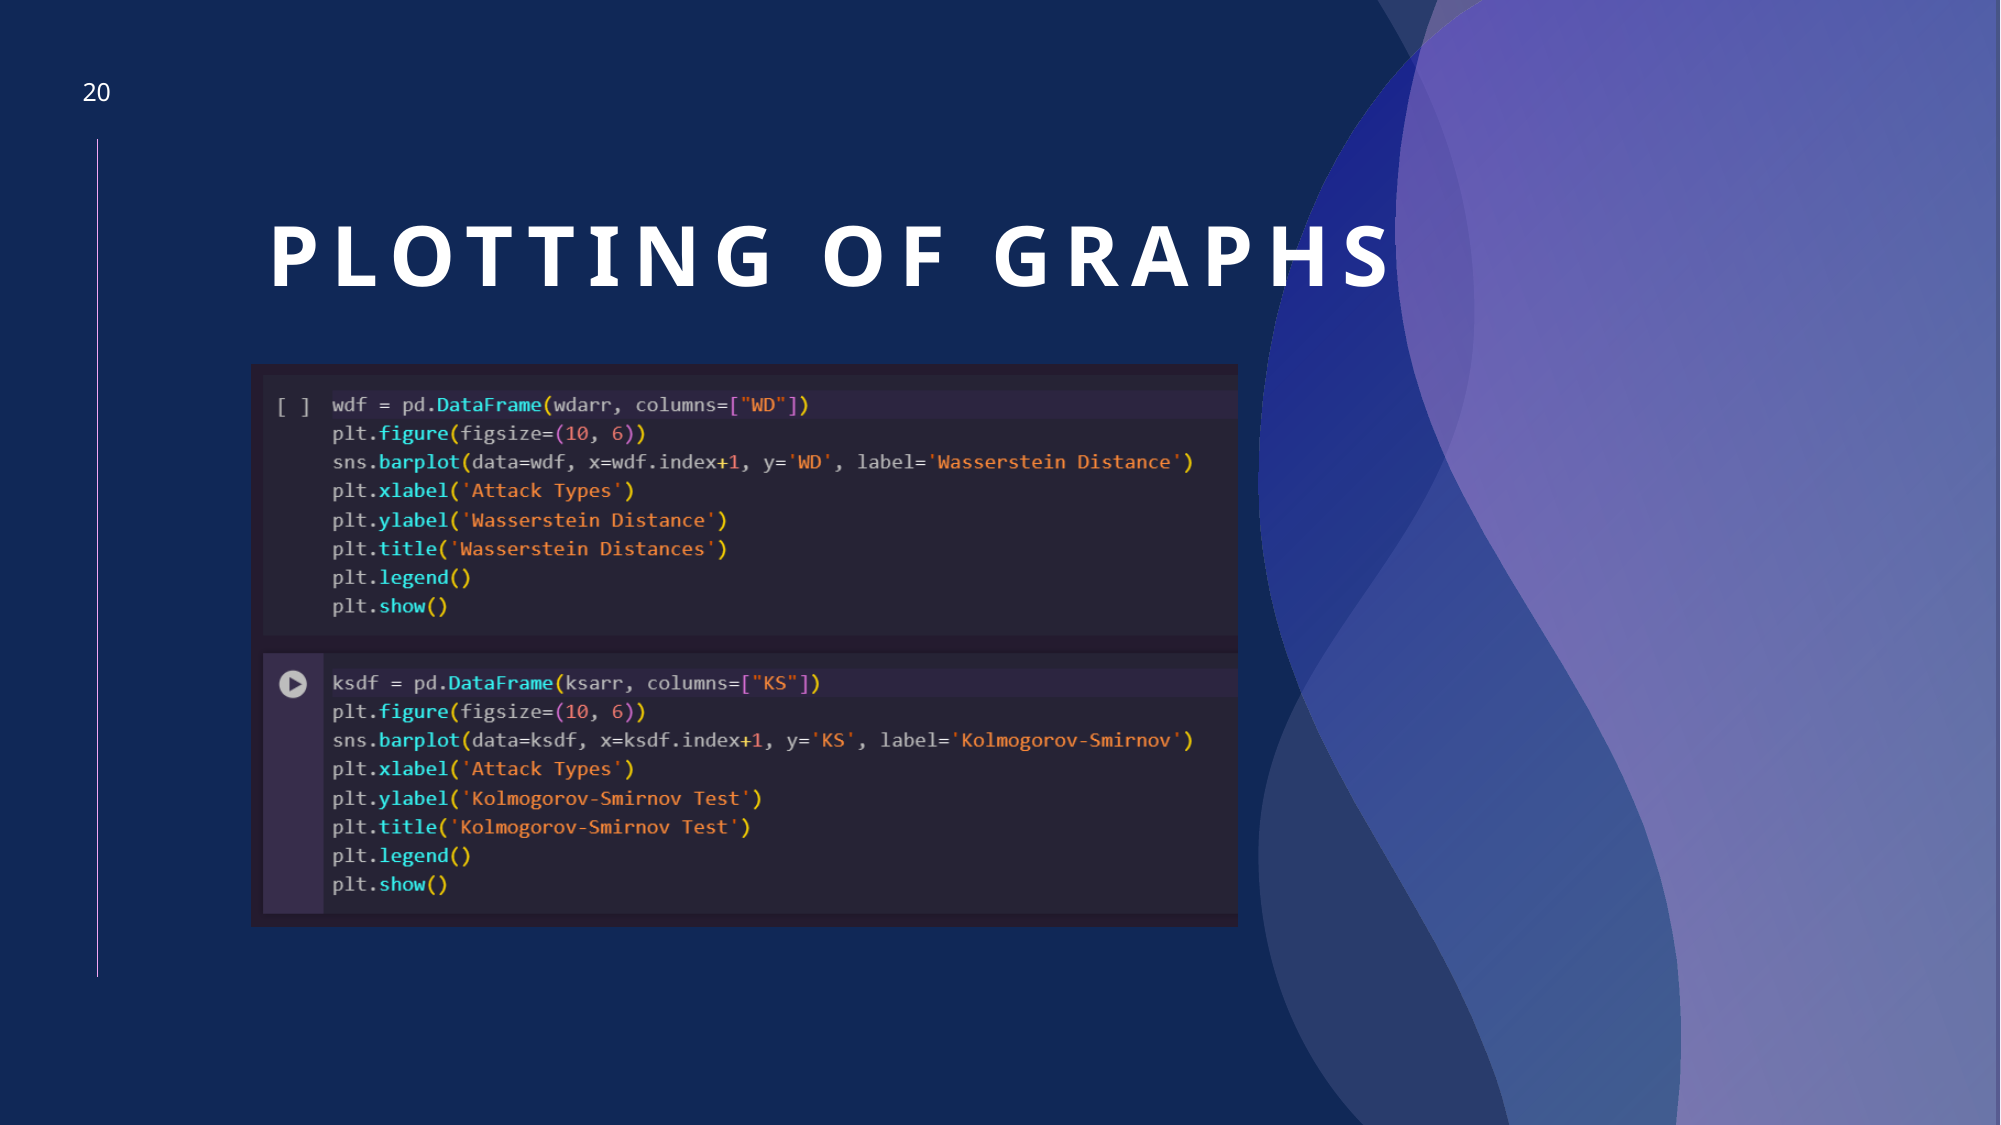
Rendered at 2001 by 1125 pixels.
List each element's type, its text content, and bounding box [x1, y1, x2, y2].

title Plotting of Graphs [251, 136, 1709, 312]
slide_number 20 [53, 67, 140, 119]
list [251, 364, 1238, 928]
